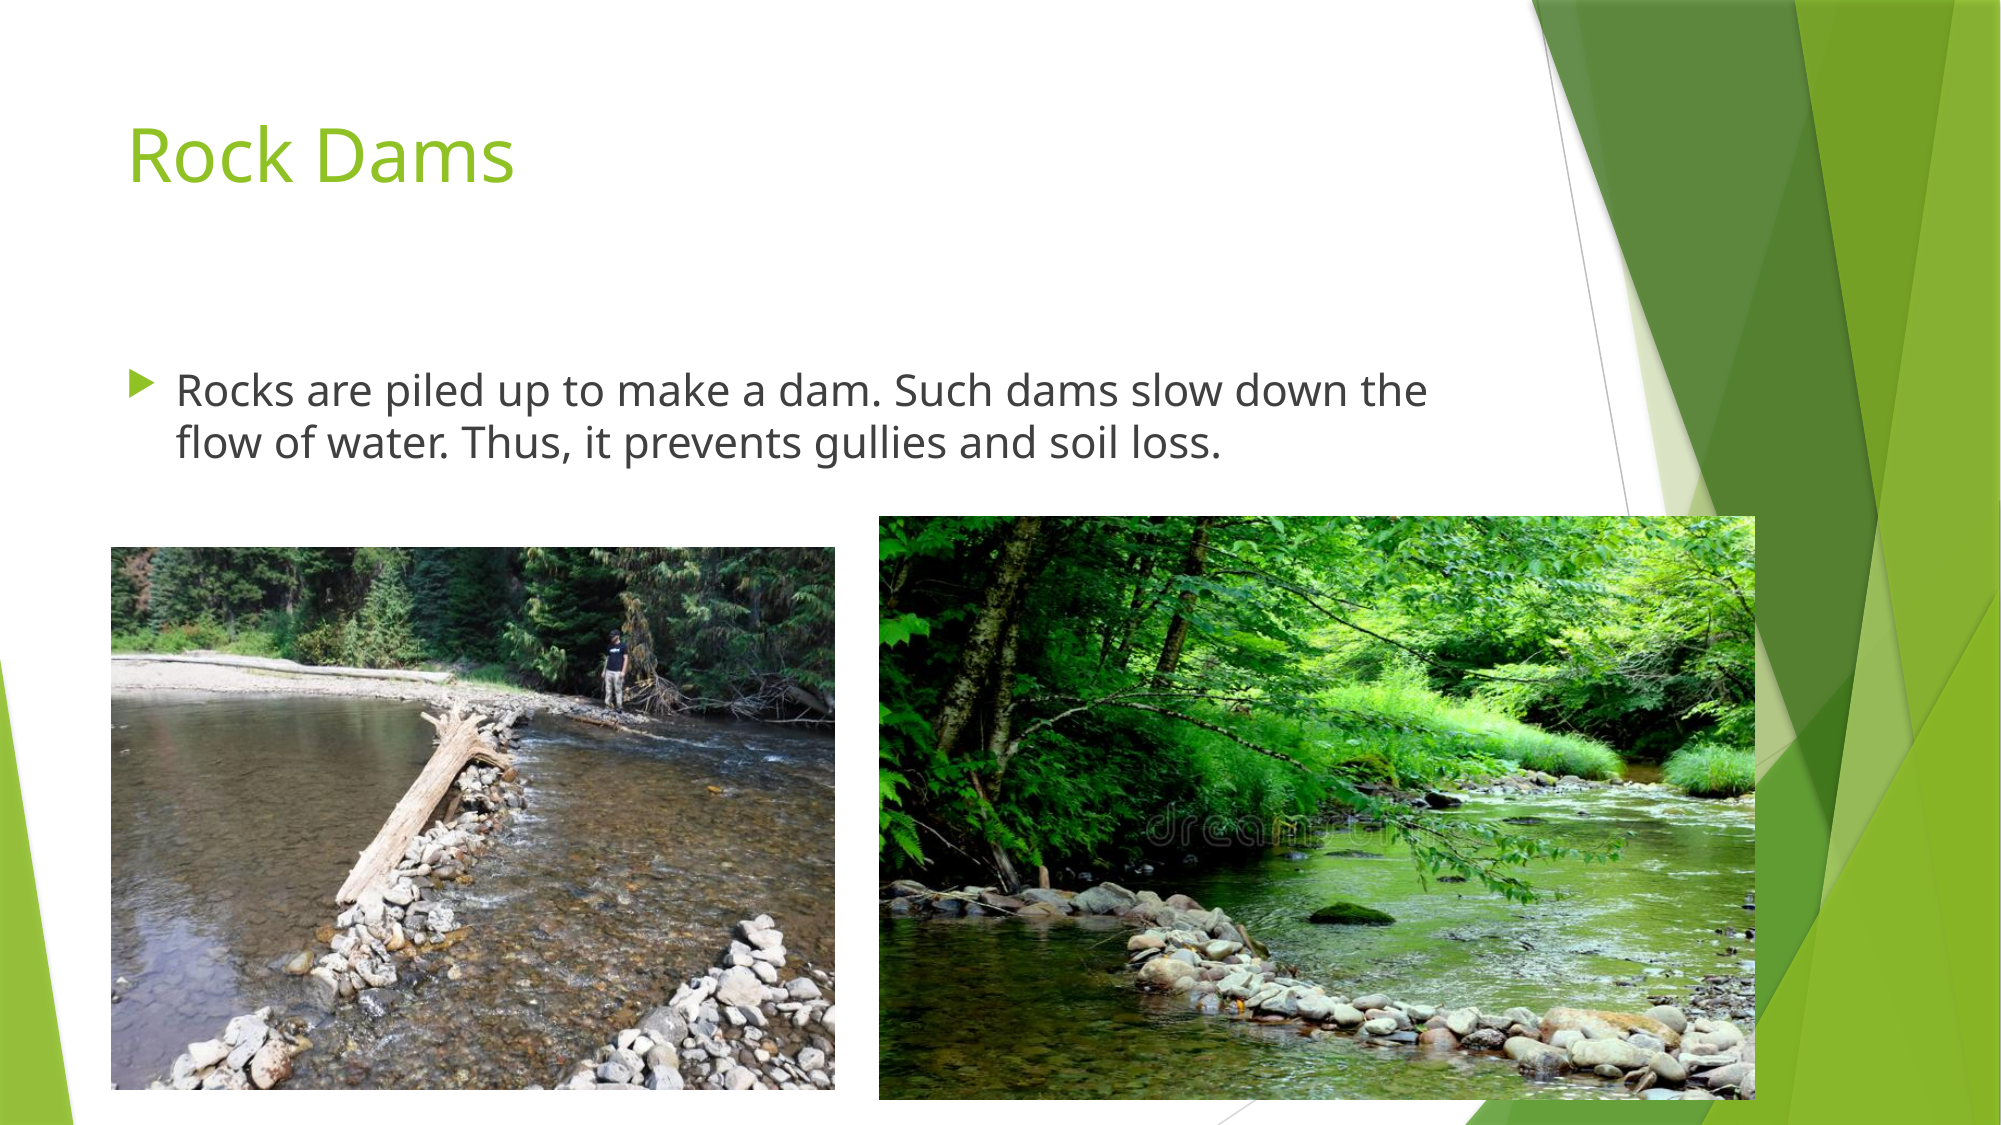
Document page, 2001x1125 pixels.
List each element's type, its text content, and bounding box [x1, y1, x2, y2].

picture [110, 546, 835, 1091]
picture [878, 516, 1755, 1101]
title Rock Dams [111, 99, 1522, 317]
list Rocks are piled up to make a dam. Such dams slow down the flow of water. Thus, it prevents gullies and soil loss. [111, 354, 1522, 511]
